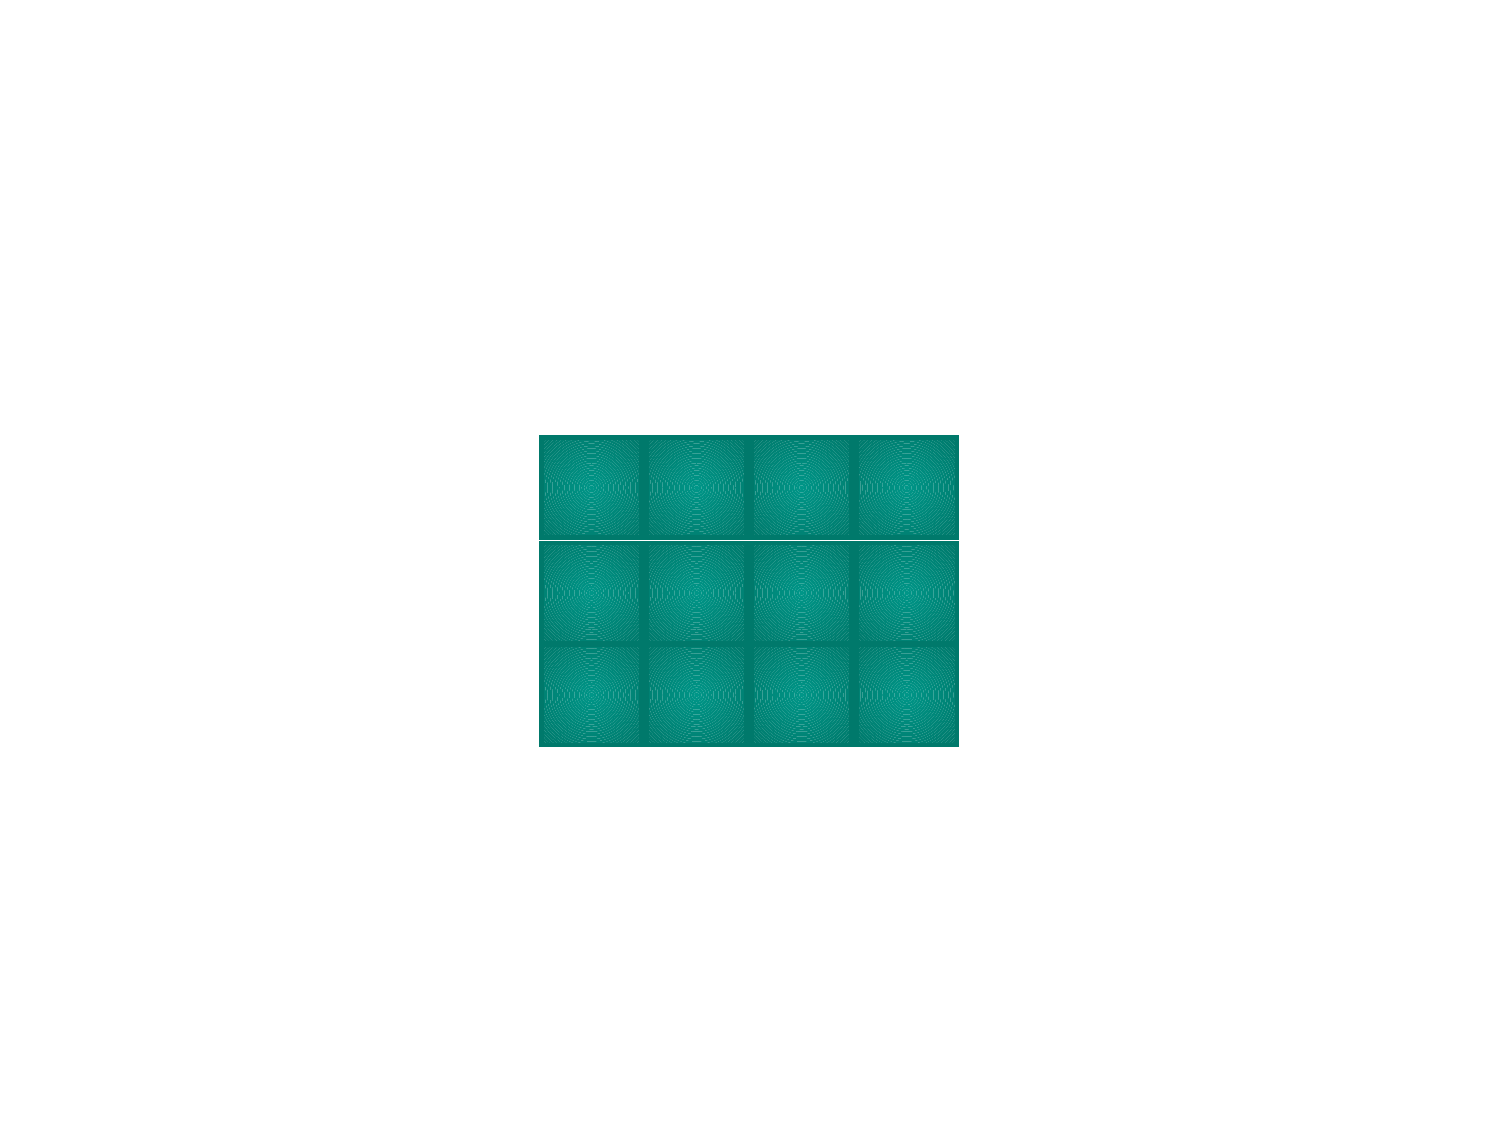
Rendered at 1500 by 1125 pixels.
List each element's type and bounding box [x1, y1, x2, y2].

text_box [645, 644, 748, 746]
text_box [856, 436, 958, 539]
text_box [645, 436, 748, 539]
text_box [750, 436, 853, 539]
text_box [750, 542, 853, 644]
text_box [750, 644, 853, 746]
text_box [856, 542, 958, 644]
text_box [540, 644, 643, 746]
text_box [540, 436, 643, 539]
text_box [540, 542, 643, 644]
text_box [856, 644, 958, 746]
text_box [645, 542, 748, 644]
